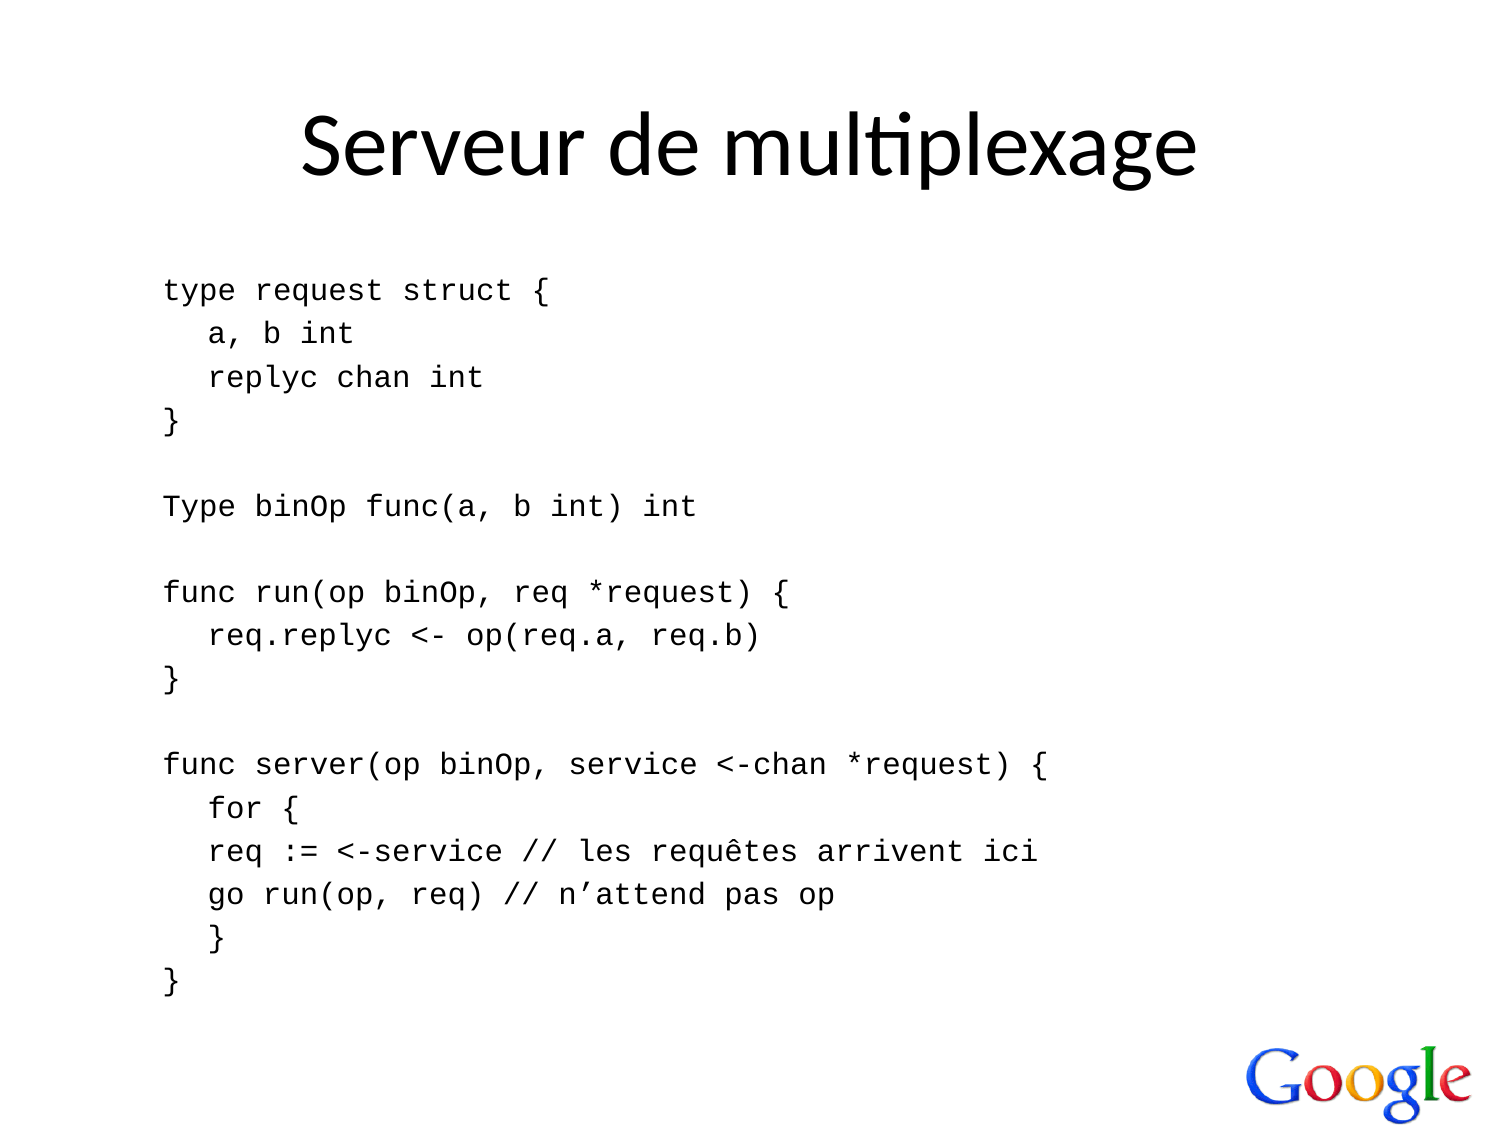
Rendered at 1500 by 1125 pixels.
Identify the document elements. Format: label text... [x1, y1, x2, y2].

picture [1246, 1046, 1473, 1125]
title Serveur de multiplexage [75, 45, 1425, 233]
list type request struct { a, b int replyc chan int } Type binOp func(a, b int) int func run(op binOp, req *request) { req.replyc <- op(req.a, req.b) } func server(op binOp, service <-chan *request) { for { req := <-service // les requêtes arrivent ici go run(op, req) // n’attend pas op } } [75, 262, 1425, 1005]
